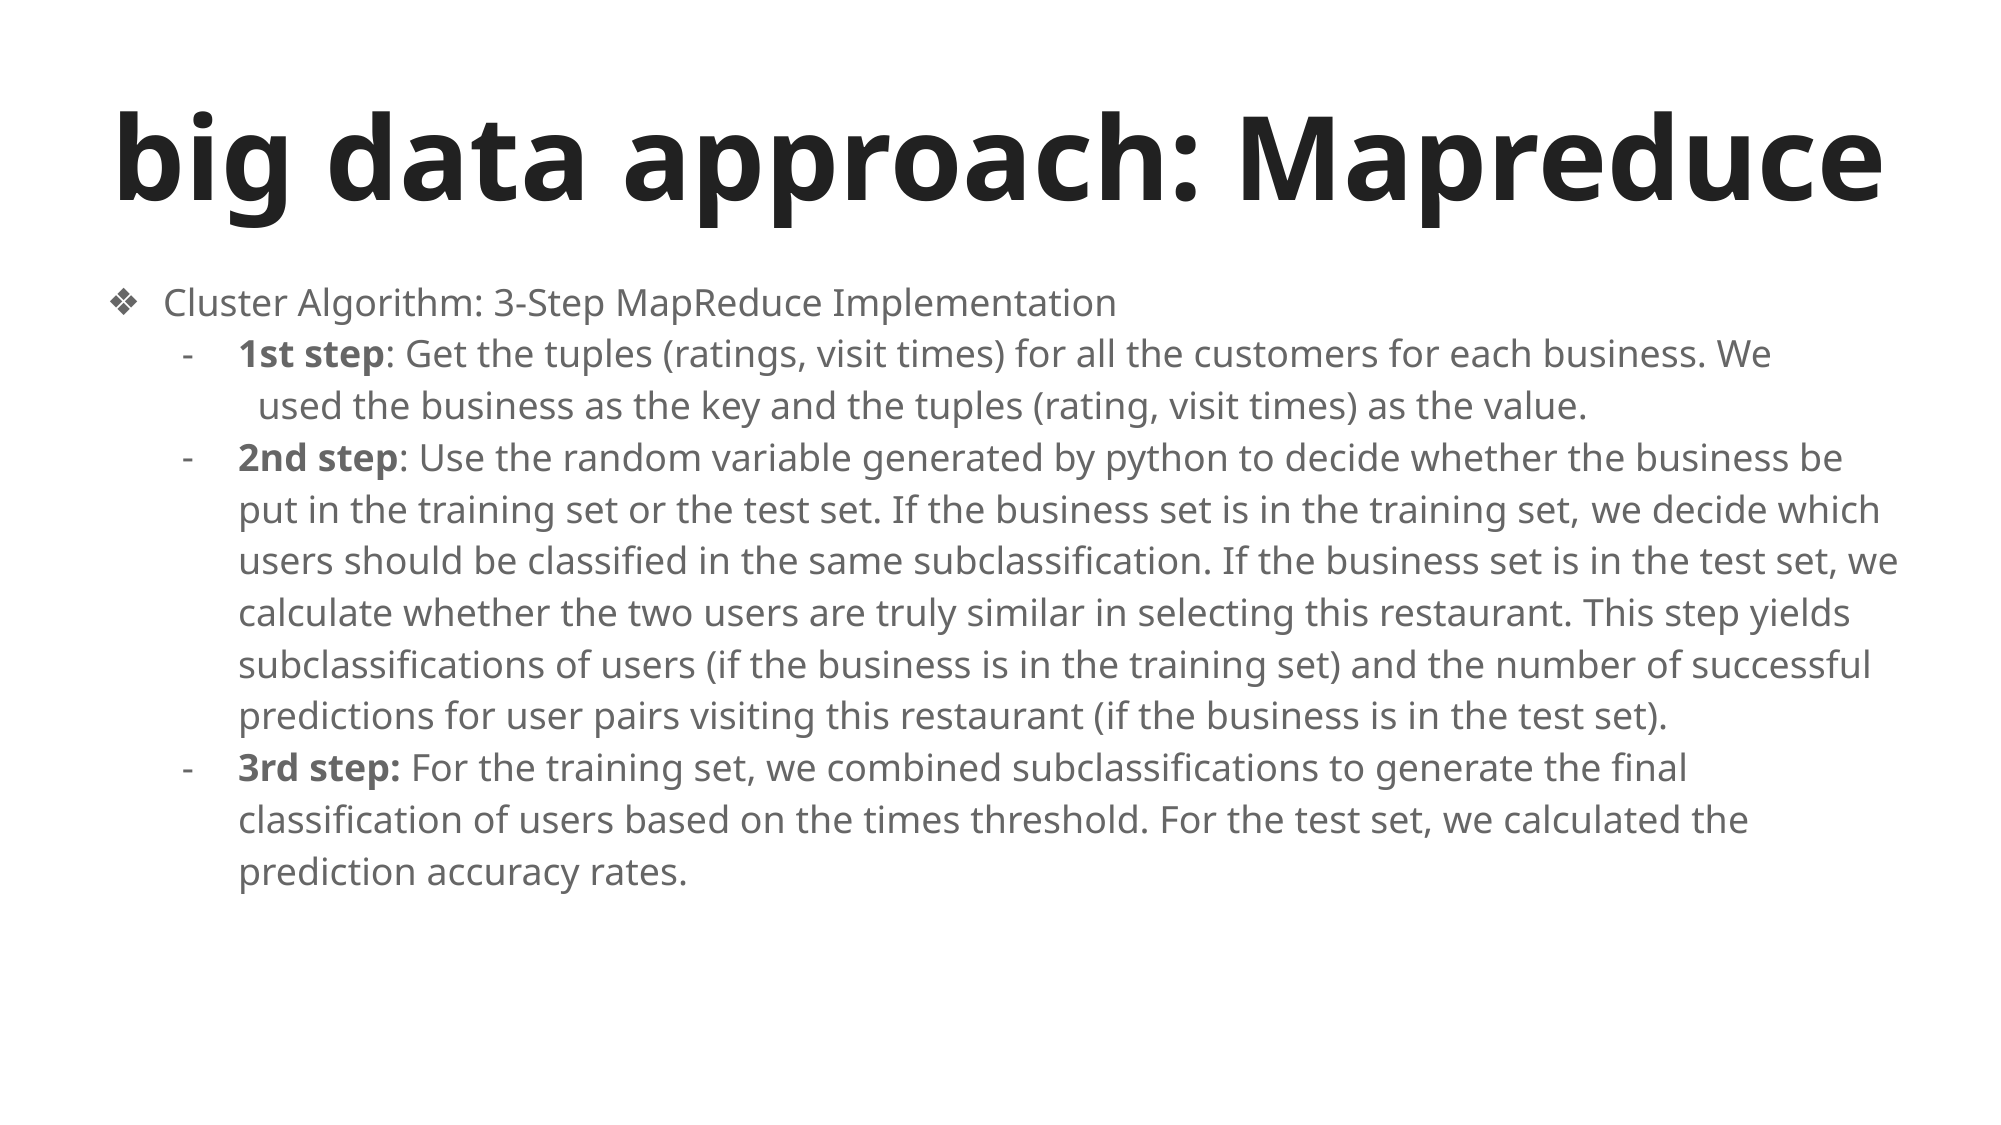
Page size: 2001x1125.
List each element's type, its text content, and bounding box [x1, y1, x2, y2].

list Cluster Algorithm: 3-Step MapReduce Implementation 1st step: Get the tuples (ratings, visit times) for all the customers for each business. We used the business as the key and the tuples (rating, visit times) as the value. 2nd step: Use the random variable generated by python to decide whether the business be put in the training set or the test set. If the business set is in the training set, we decide which users should be classified in the same subclassification. If the business set is in the test set, we calculate whether the two users are truly similar in selecting this restaurant. This step yields subclassifications of users (if the business is in the training set) and the number of successful predictions for user pairs visiting this restaurant (if the business is in the test set). 3rd step: For the training set, we combined subclassifications to generate the final classification of users based on the times threshold. For the test set, we calculated the prediction accuracy rates. [68, 251, 1932, 1087]
title big data approach: Mapreduce [68, 64, 1932, 240]
